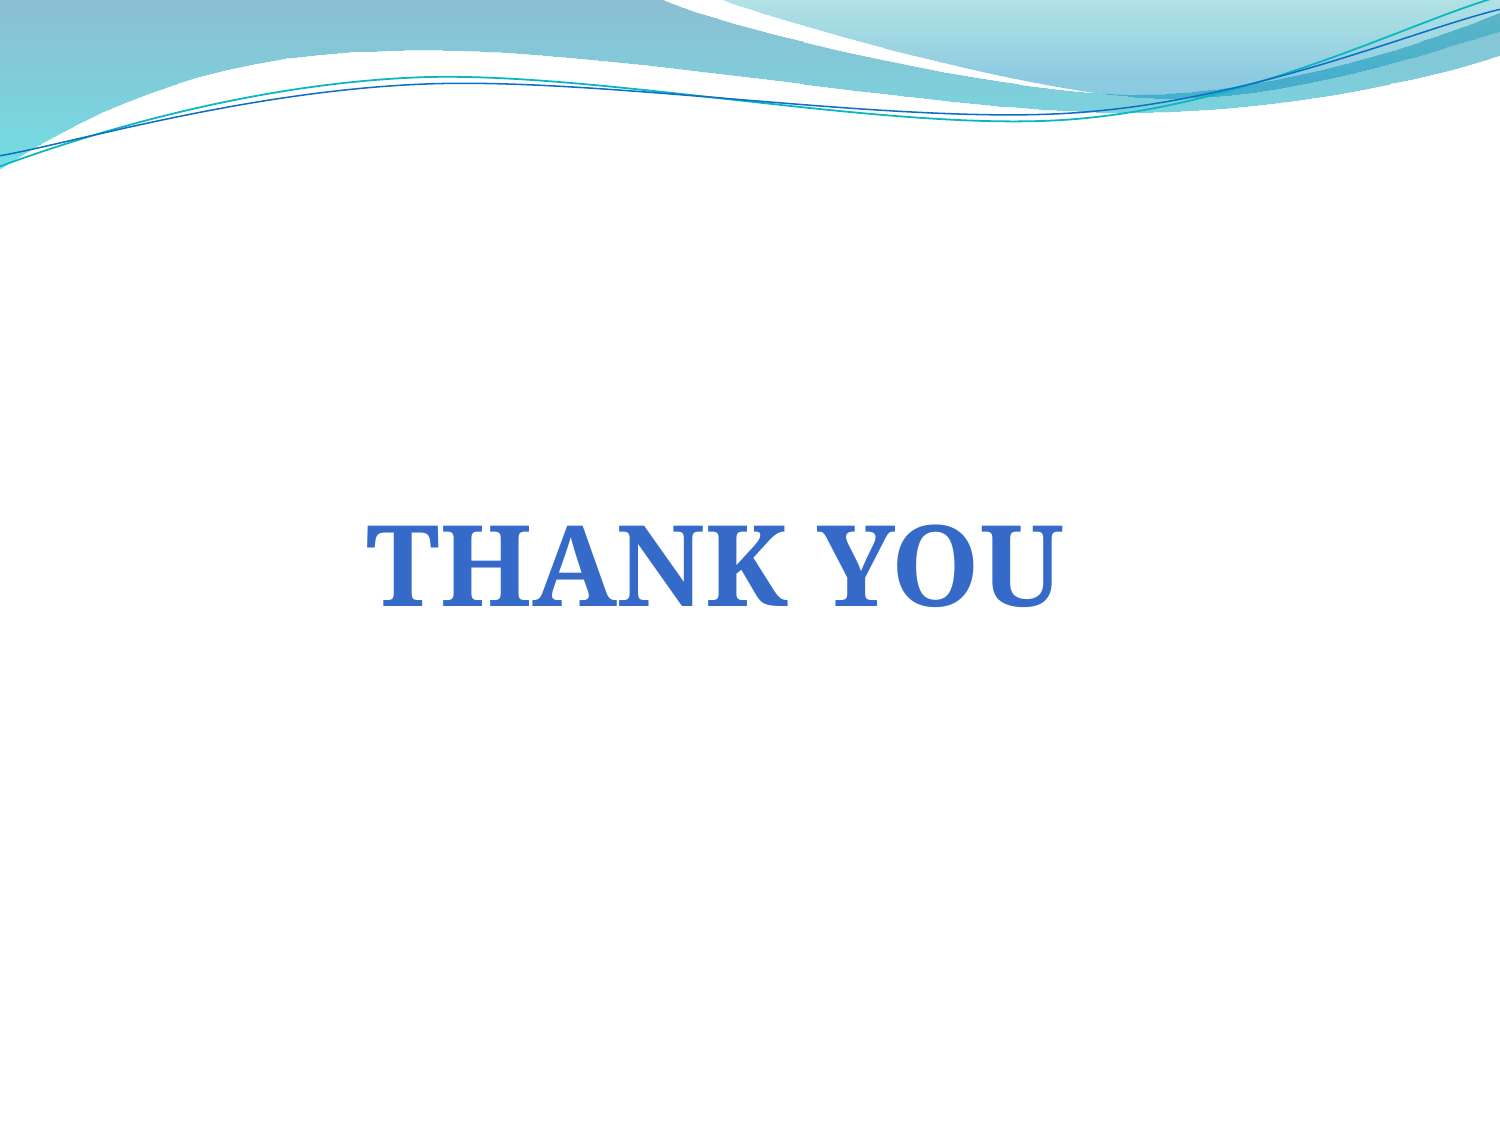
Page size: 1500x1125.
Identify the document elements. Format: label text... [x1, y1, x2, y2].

text_box THANK YOU [247, 486, 1184, 637]
